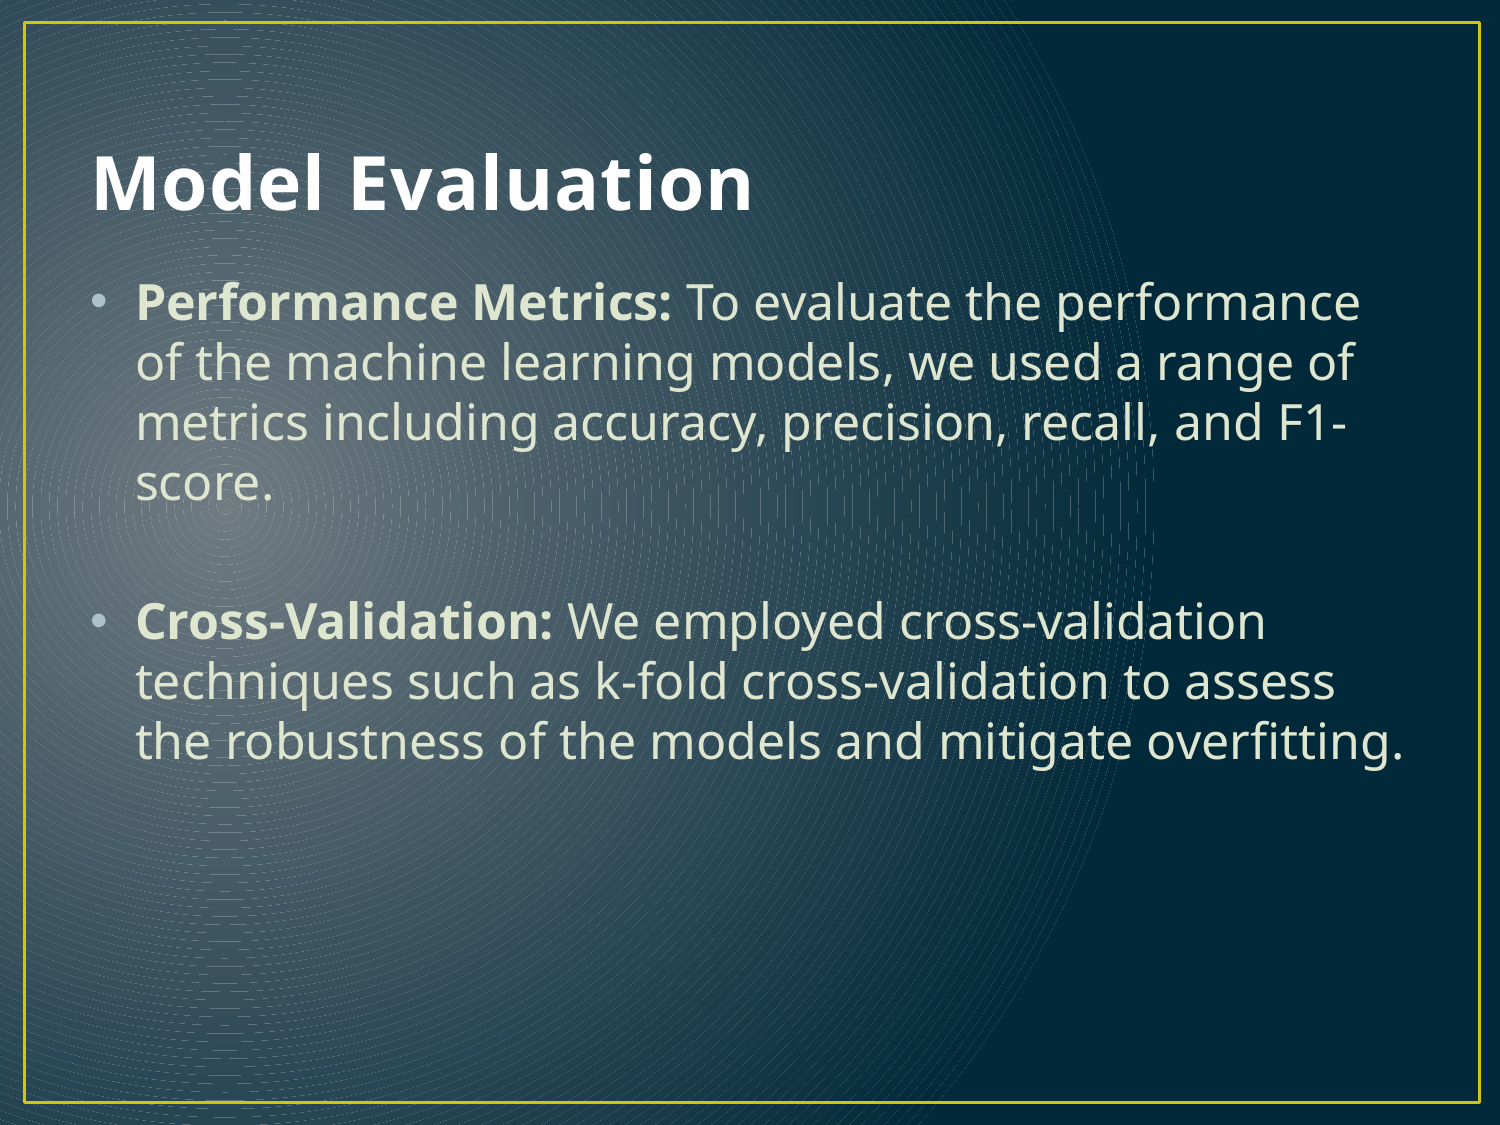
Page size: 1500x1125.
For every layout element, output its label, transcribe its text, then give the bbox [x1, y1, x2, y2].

title Model Evaluation [75, 45, 1425, 233]
list Performance Metrics: To evaluate the performance of the machine learning models, we used a range of metrics including accuracy, precision, recall, and F1-score. Cross-Validation: We employed cross-validation techniques such as k-fold cross-validation to assess the robustness of the models and mitigate overfitting. [75, 262, 1425, 1005]
